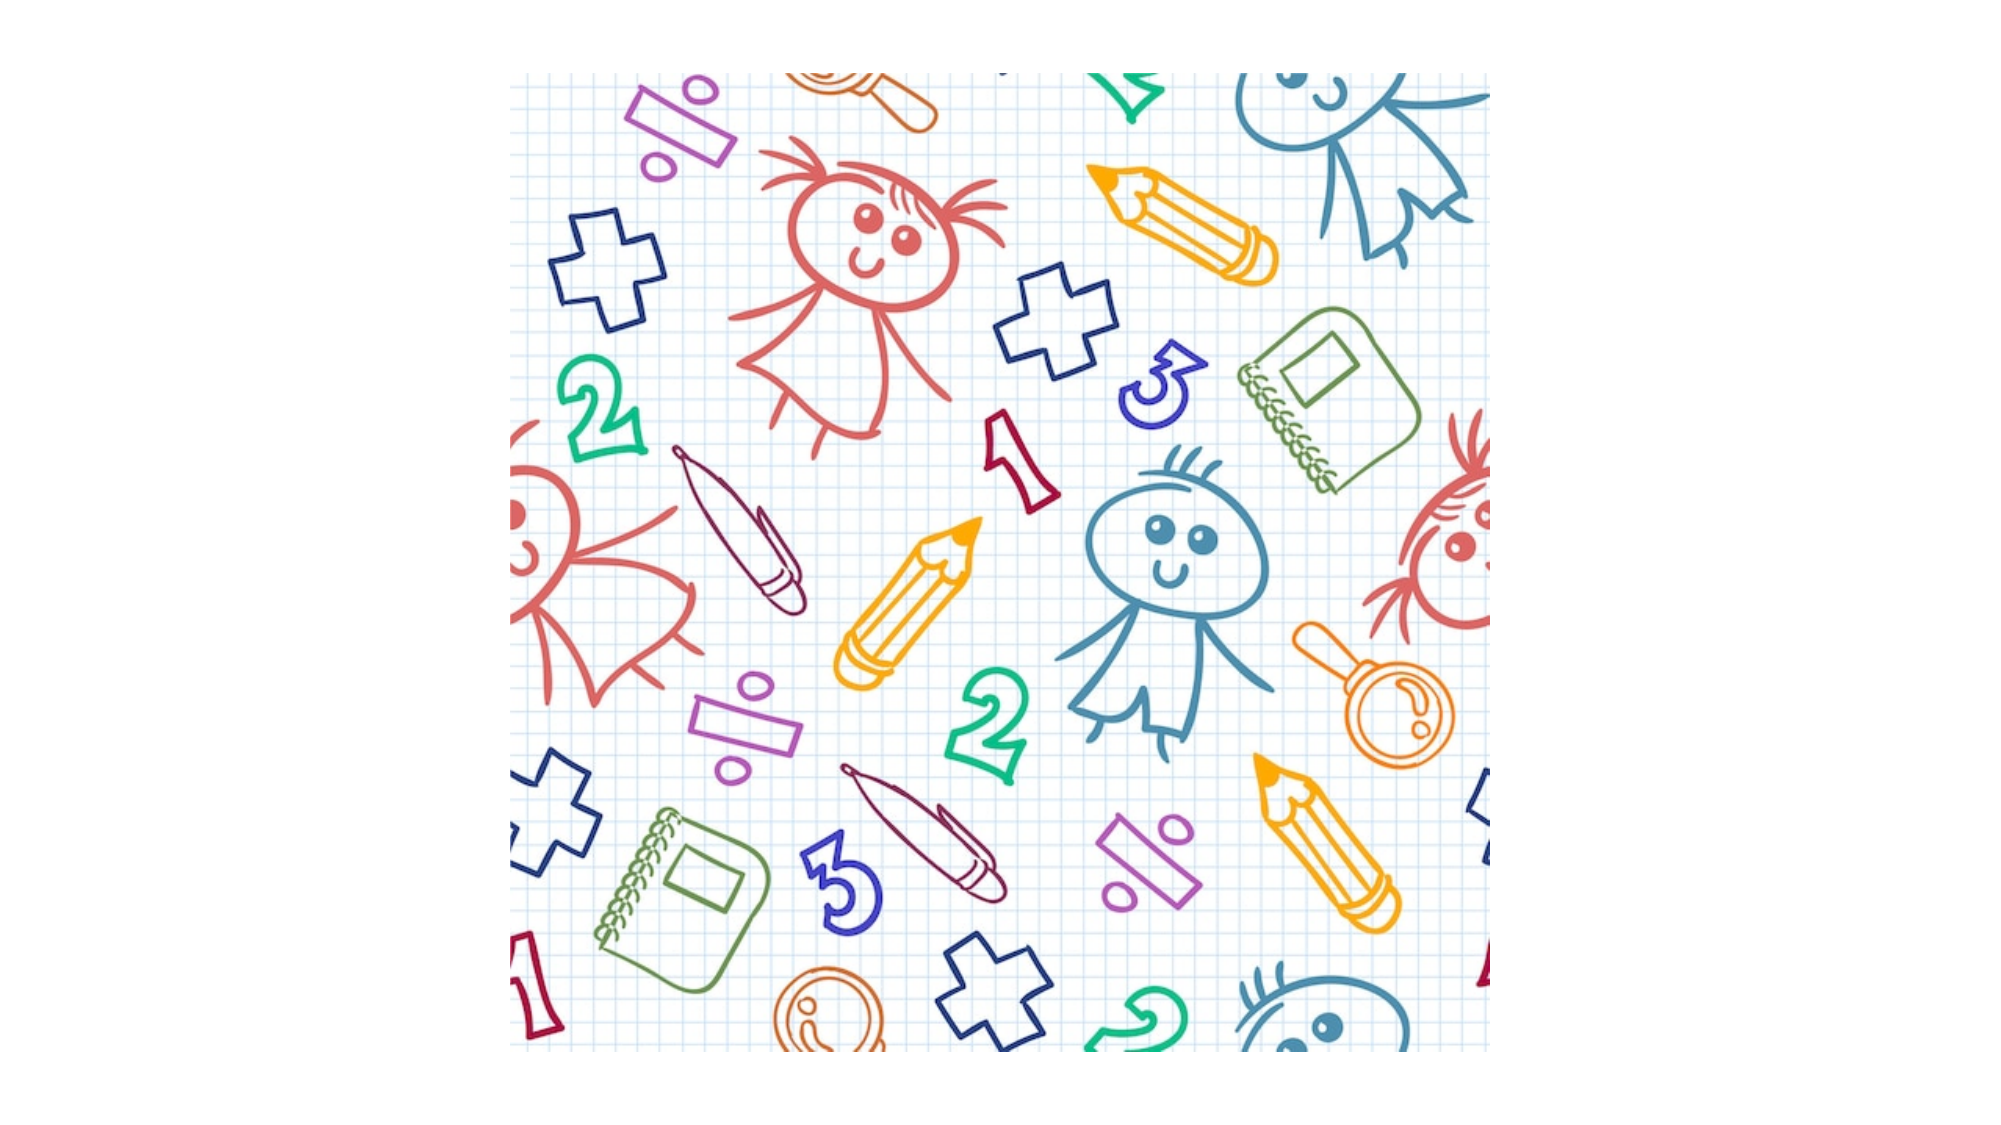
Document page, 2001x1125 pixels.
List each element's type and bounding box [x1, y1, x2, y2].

picture [510, 73, 1490, 1052]
